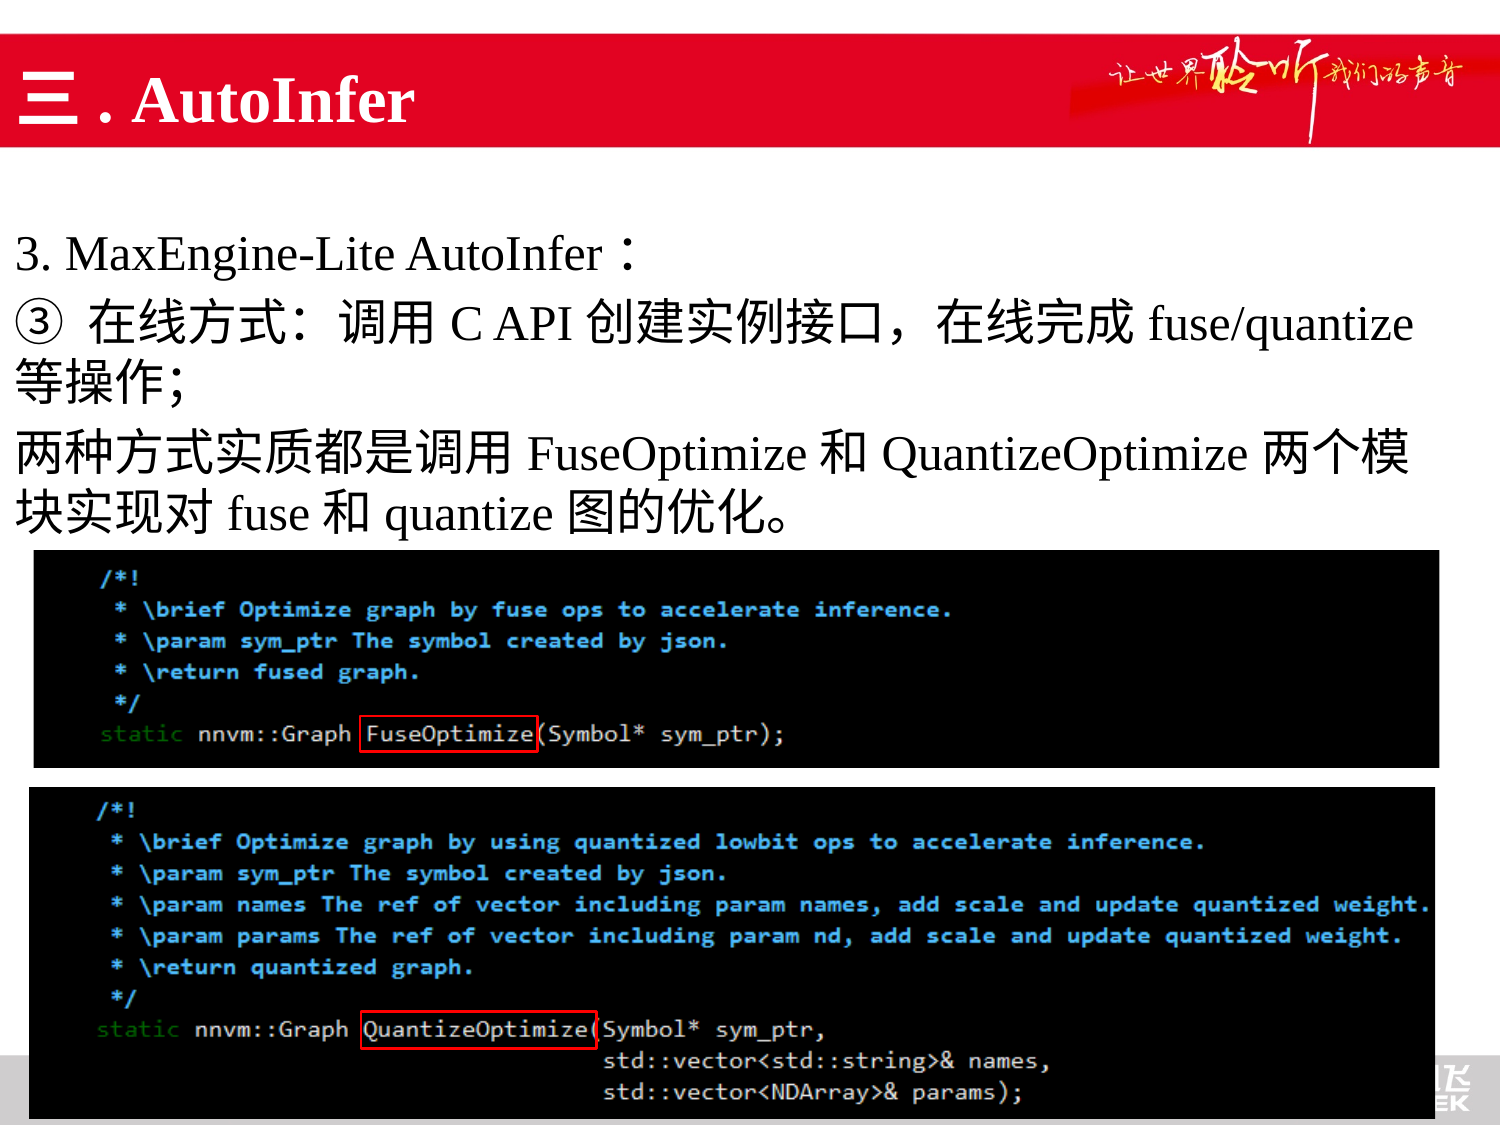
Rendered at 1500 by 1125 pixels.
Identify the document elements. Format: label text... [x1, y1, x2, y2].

picture [0, 0, 1500, 1125]
list 3. MaxEngine-Lite AutoInfer： ③ 在线方式：调用C API创建实例接口，在线完成fuse/quantize等操作； 两种方式实质都是调用FuseOptimize和QuantizeOptimize两个模块实现对fuse和quantize图的优化。 [0, 152, 1436, 962]
title 三. AutoInfer [0, 36, 945, 155]
